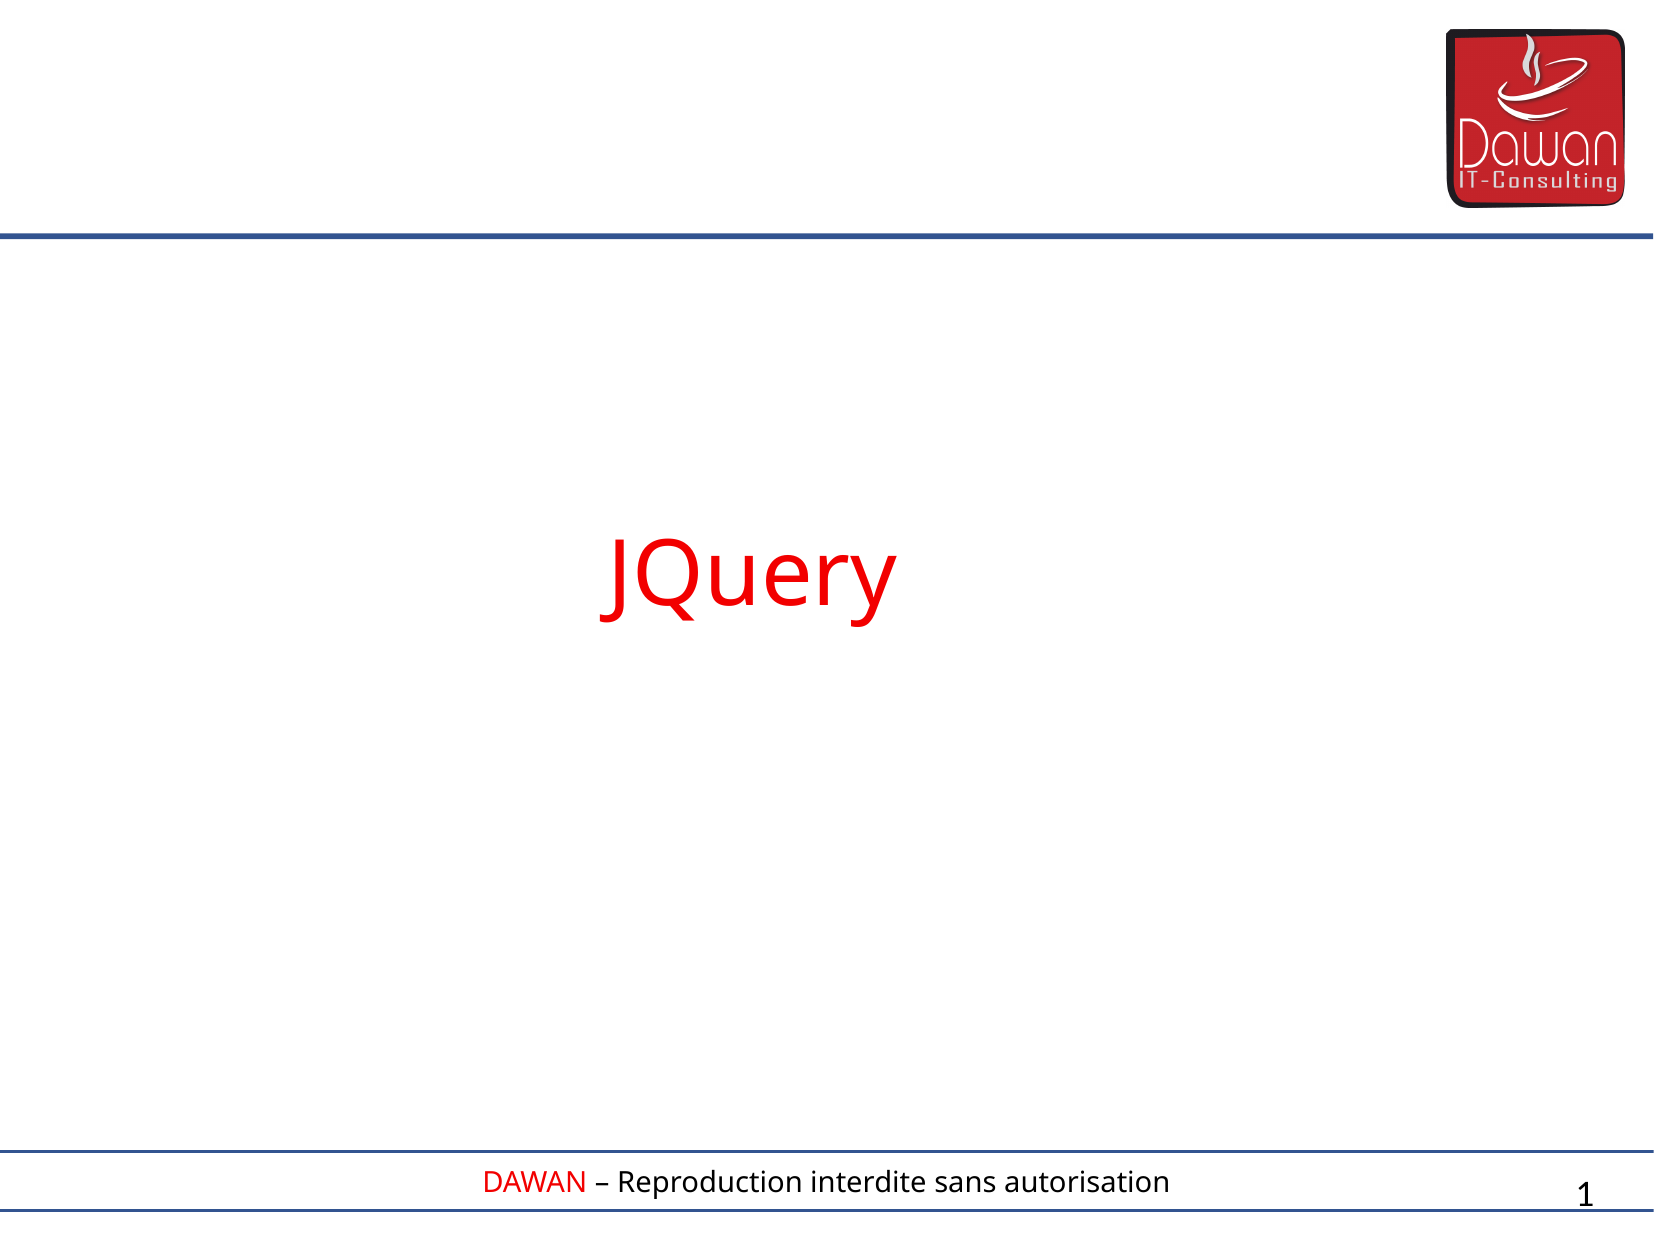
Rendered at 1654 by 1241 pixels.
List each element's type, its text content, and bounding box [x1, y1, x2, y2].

picture [1446, 29, 1625, 208]
text_box 1 [1535, 1169, 1595, 1233]
subtitle JQuery [59, 209, 1447, 929]
